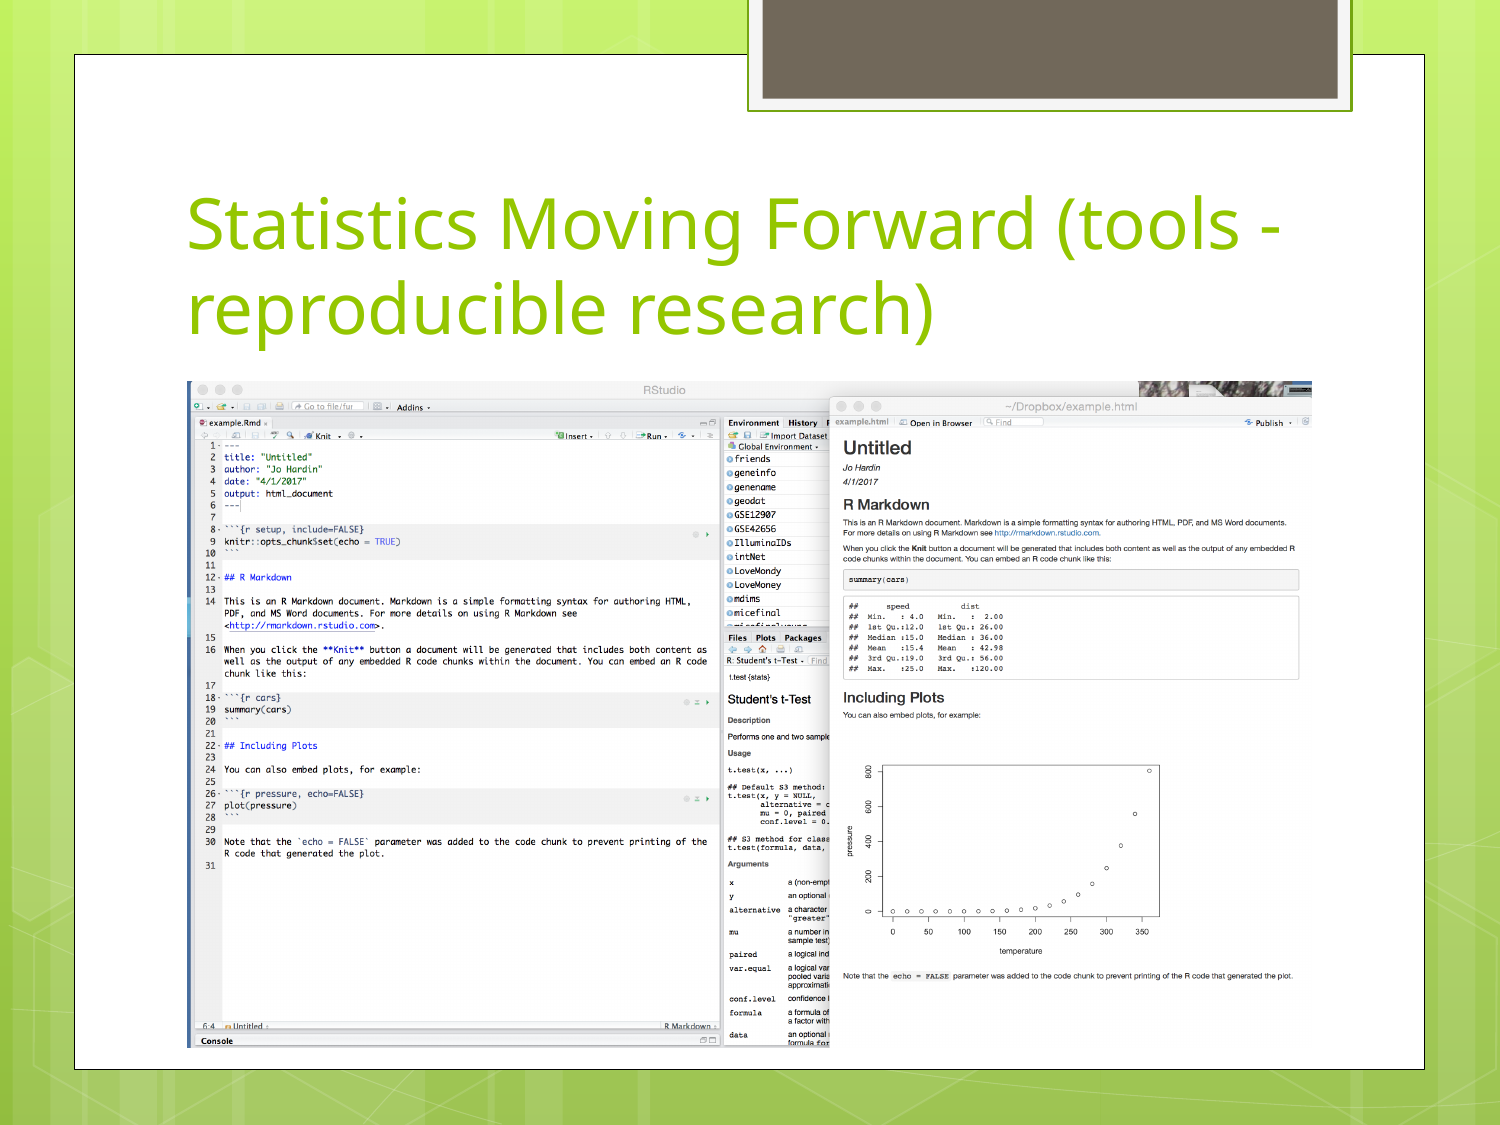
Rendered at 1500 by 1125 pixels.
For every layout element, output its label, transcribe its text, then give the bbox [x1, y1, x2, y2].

title Statistics Moving Forward (tools - reproducible research) [171, 168, 1324, 357]
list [105, 380, 1394, 1049]
